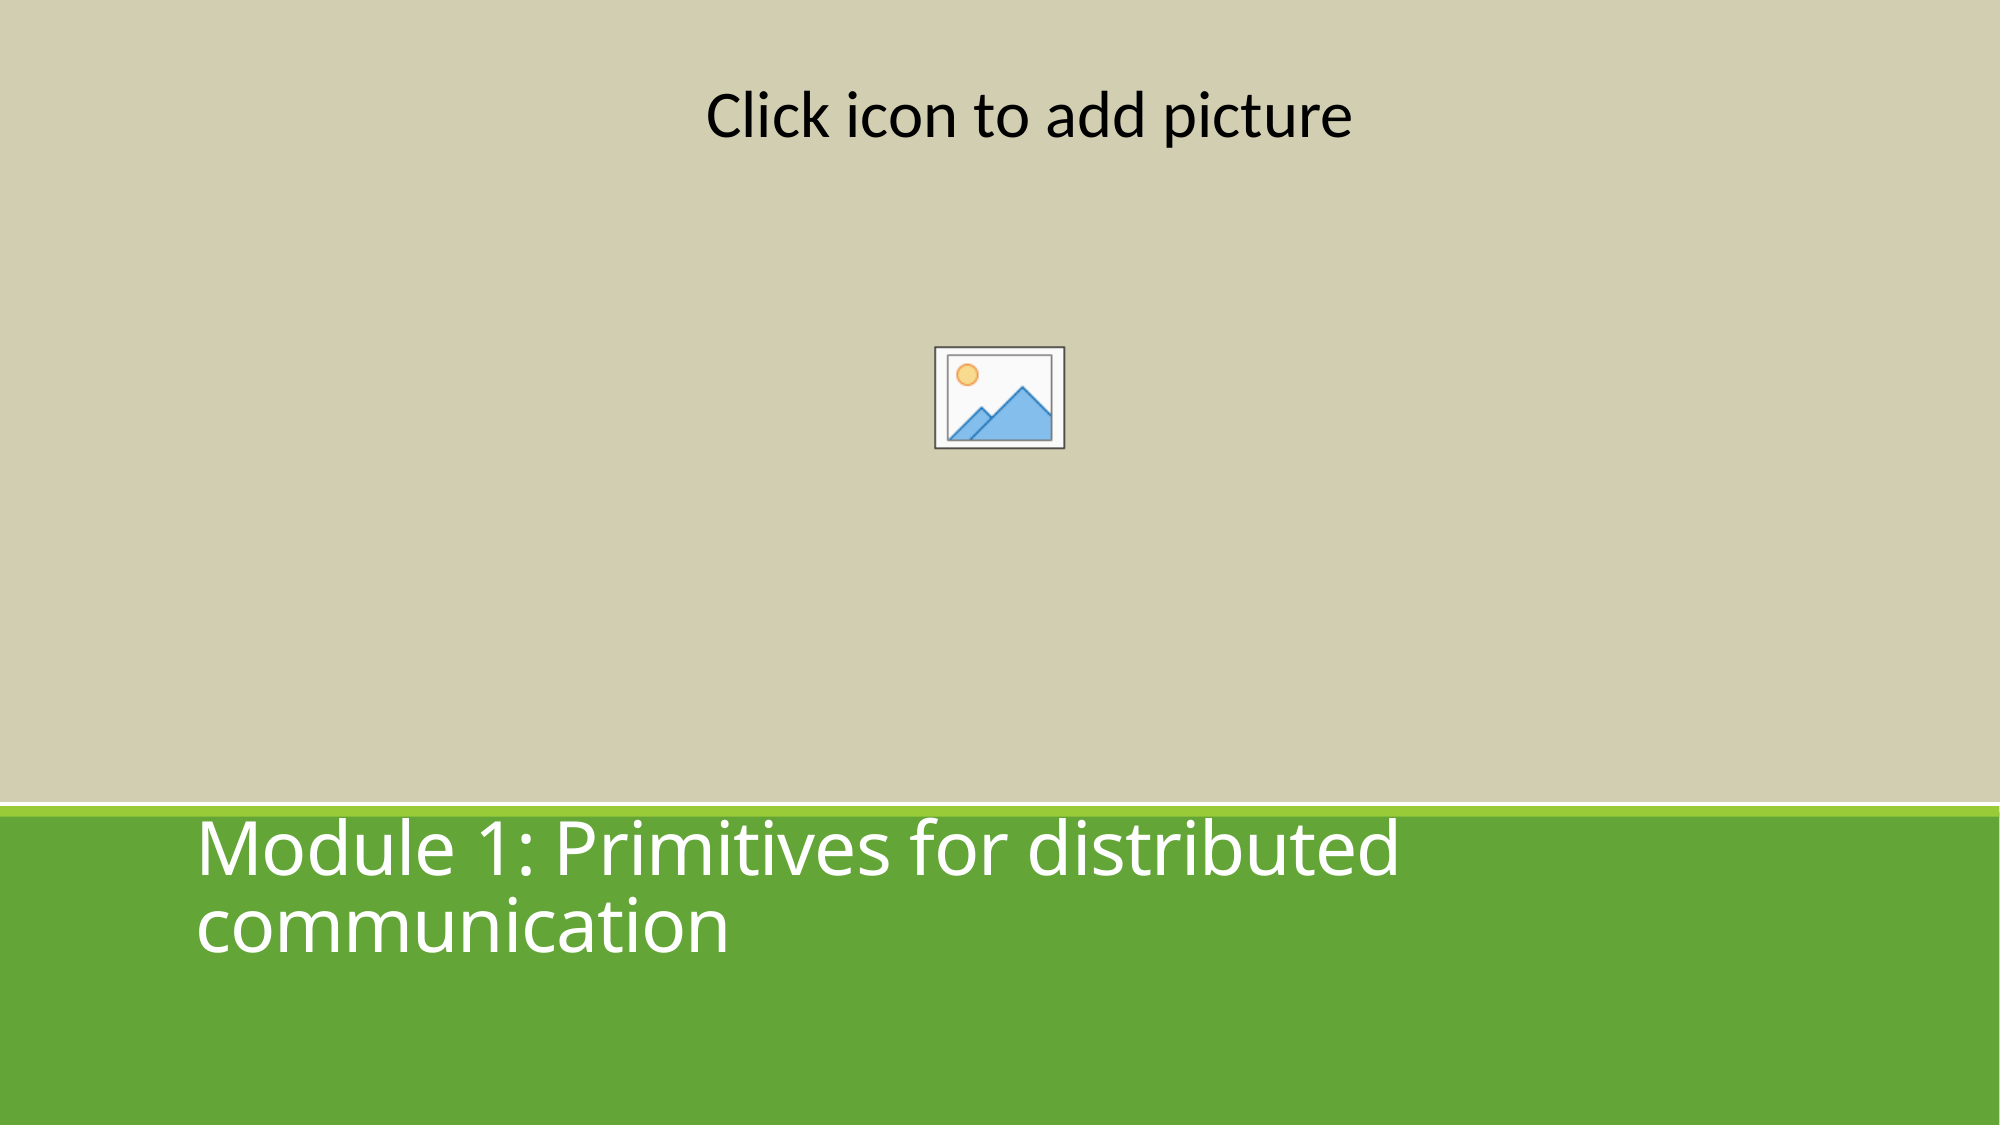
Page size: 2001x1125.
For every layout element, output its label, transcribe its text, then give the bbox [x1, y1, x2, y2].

title Module 1: Primitives for distributed communication [180, 832, 1839, 968]
picture [0, 0, 2000, 803]
